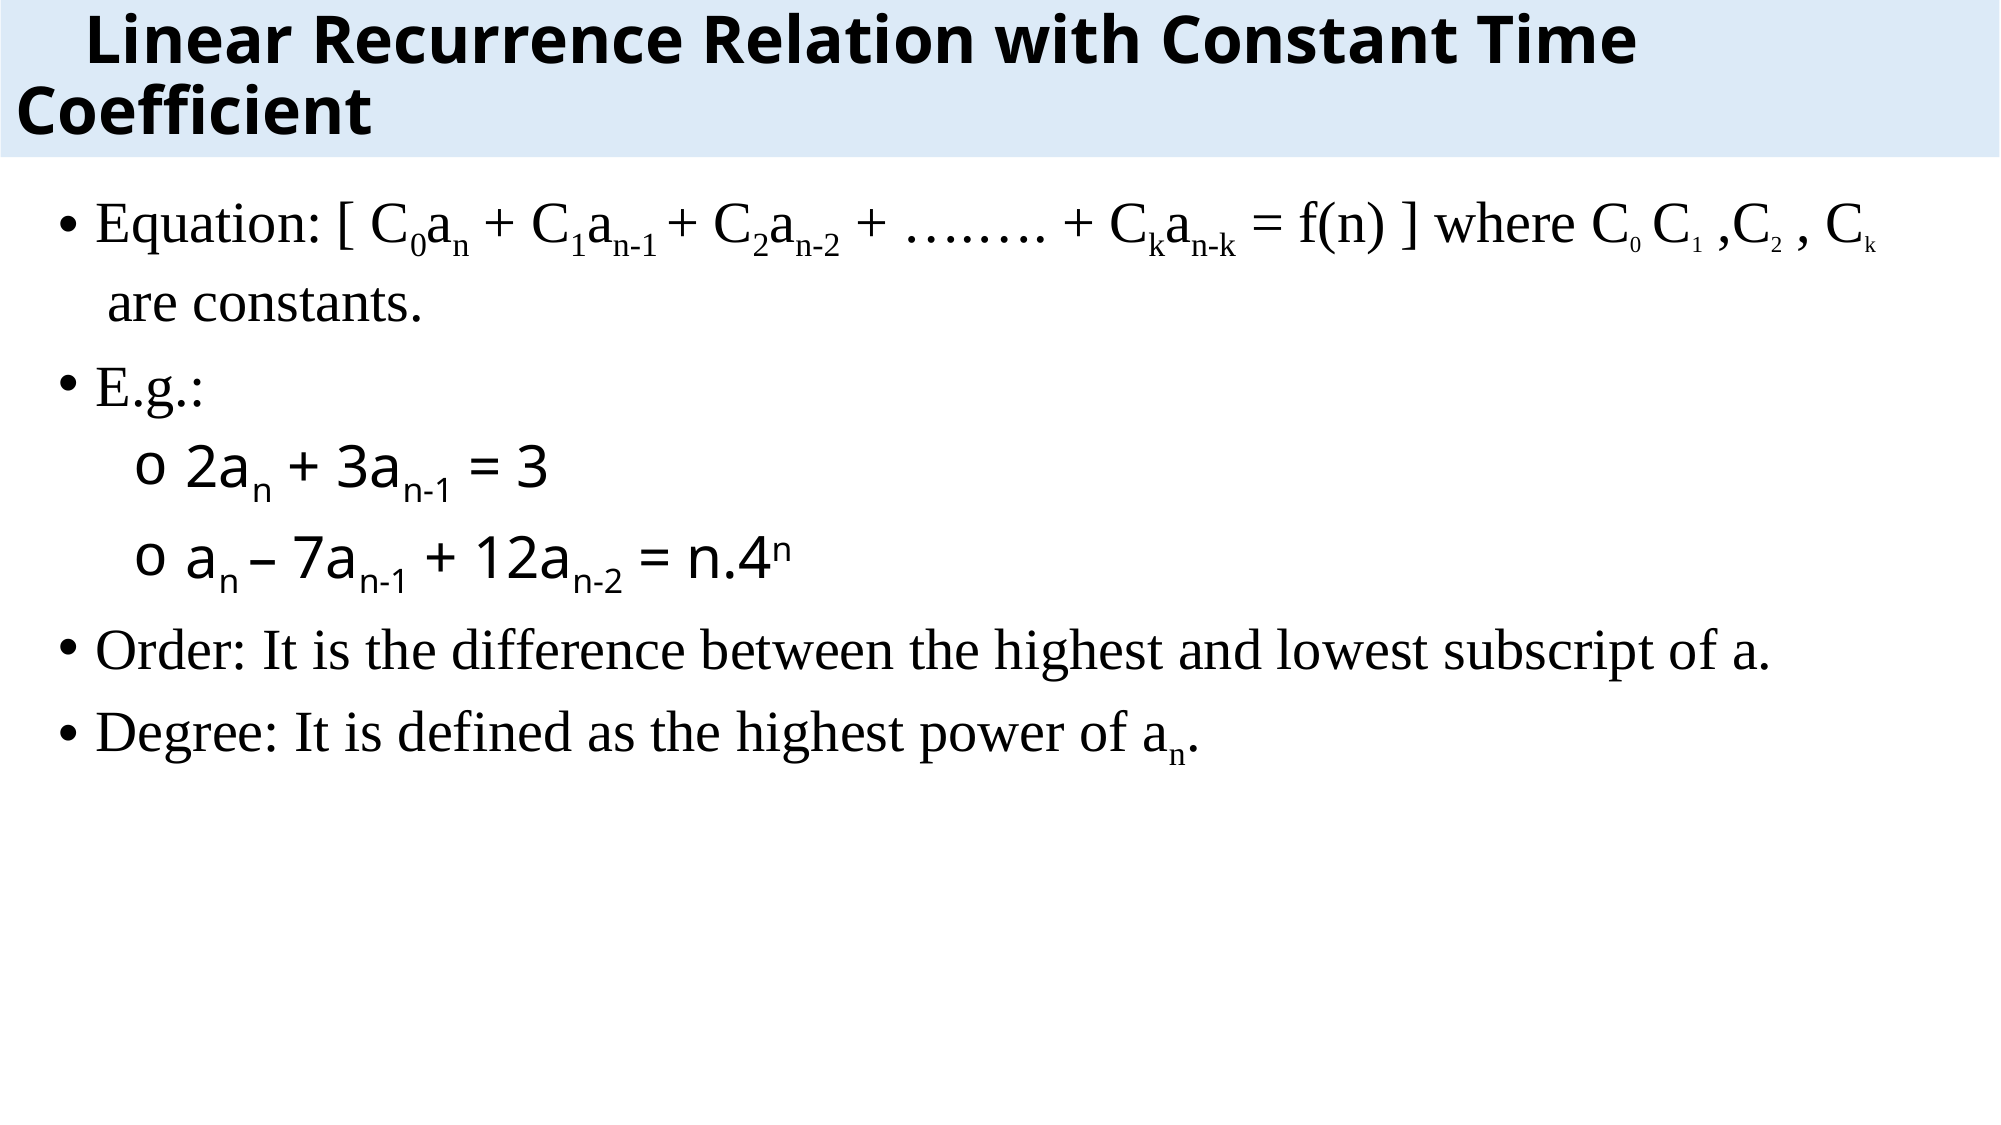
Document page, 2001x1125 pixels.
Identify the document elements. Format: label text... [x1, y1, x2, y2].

title Linear Recurrence Relation with Constant Time Coefficient [0, 0, 2000, 158]
list Equation: [ C0an + C1an-1 + C2an-2 + ….…. + Ckan-k = f(n) ] where C0 C1 ,C2 , Ck are constants. E.g.: 2an + 3an-1 = 3 an – 7an-1 + 12an-2 = n.4n Order: It is the difference between the highest and lowest subscript of a. Degree: It is defined as the highest power of an. [43, 176, 1950, 1105]
